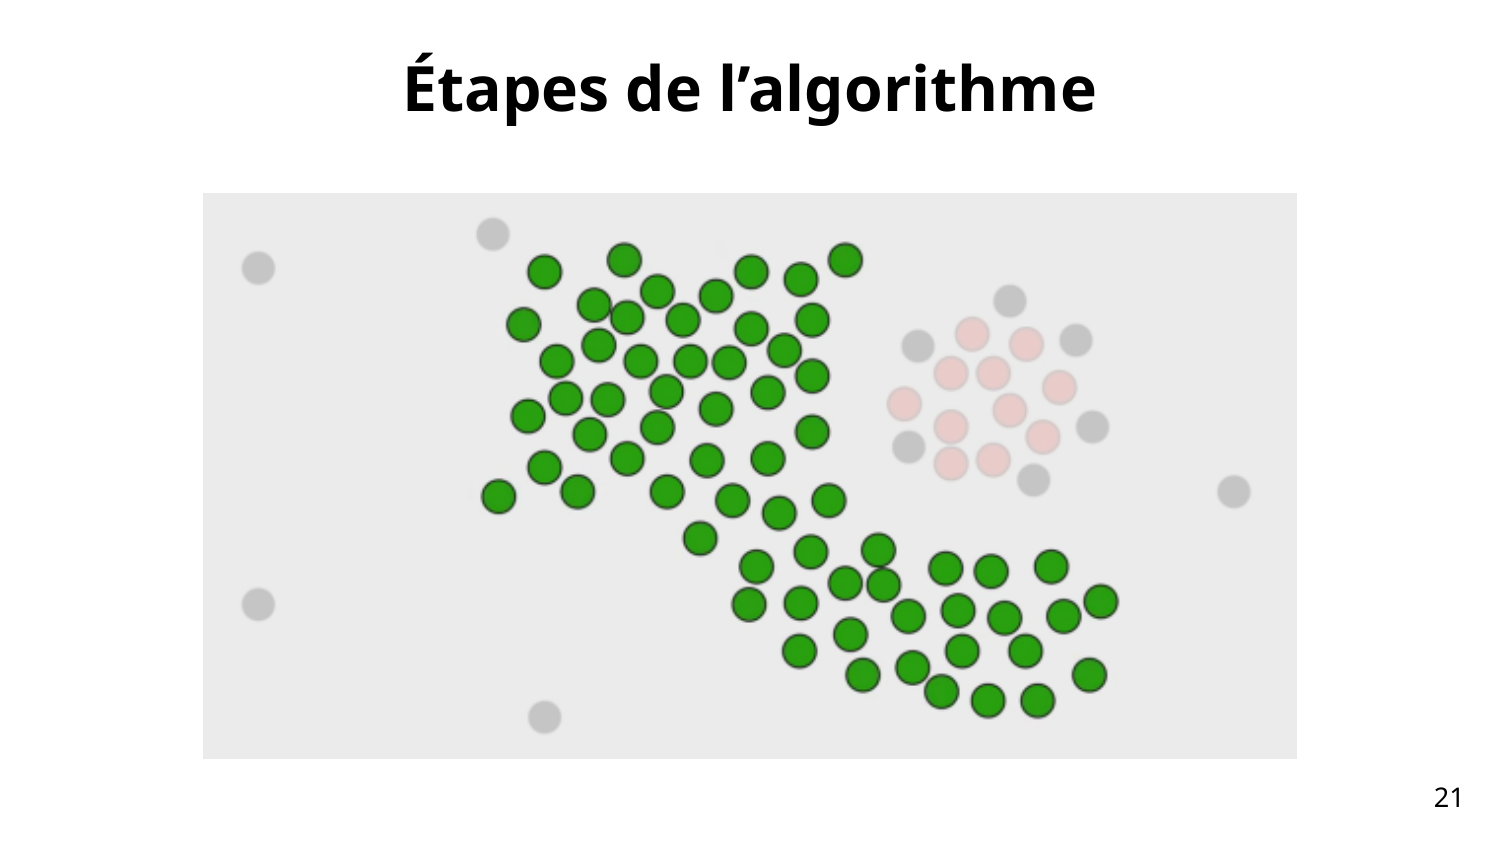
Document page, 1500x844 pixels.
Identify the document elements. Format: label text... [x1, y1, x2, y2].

title Étapes de l’algorithme [379, 33, 1121, 136]
picture [202, 193, 1297, 760]
slide_number 21 [1389, 764, 1480, 830]
